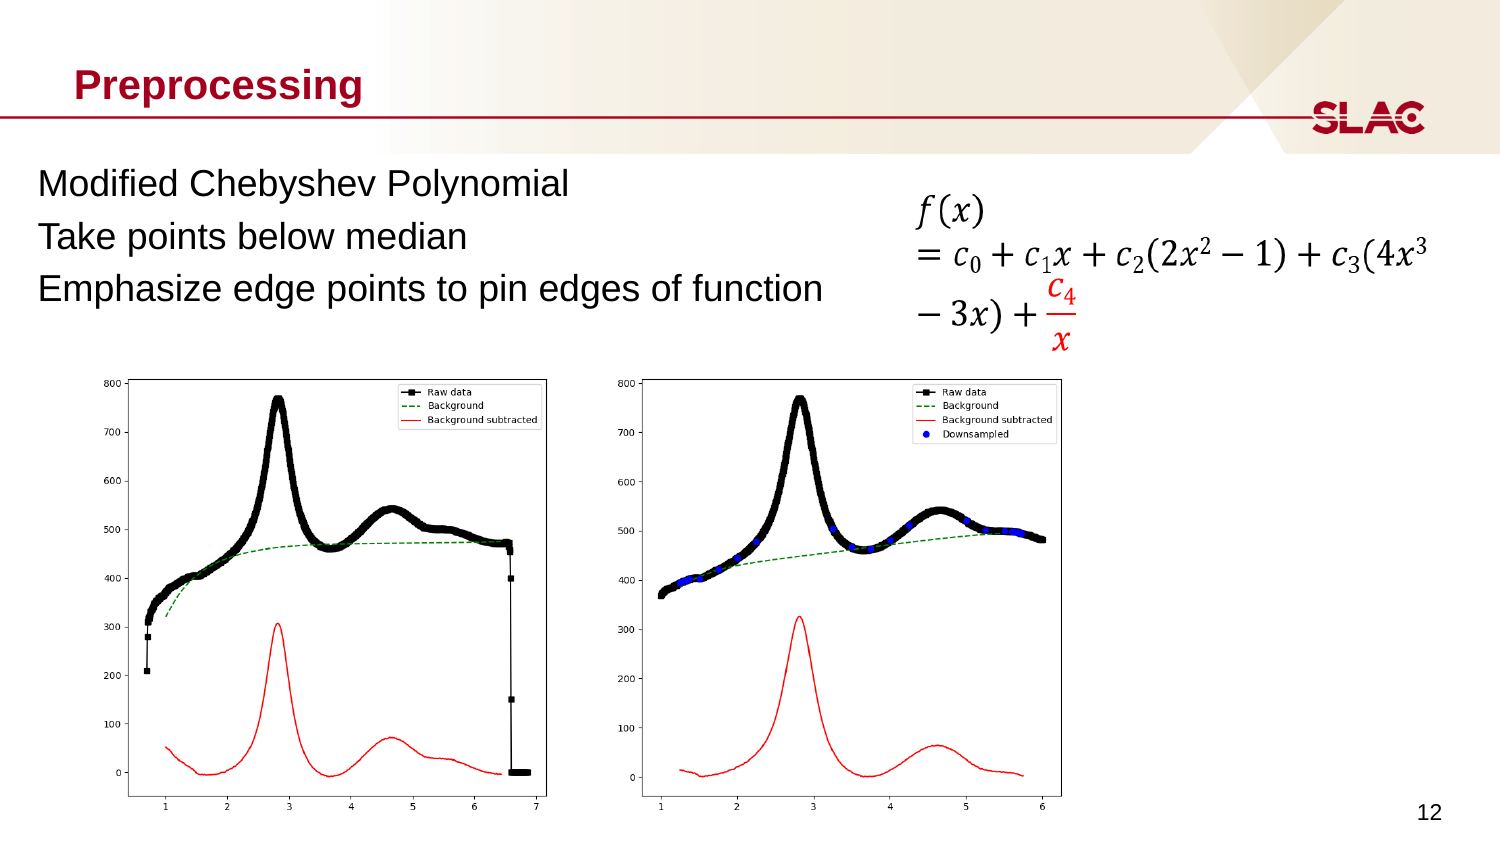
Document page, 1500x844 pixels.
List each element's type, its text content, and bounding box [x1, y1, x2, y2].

text_box <number> [1405, 777, 1458, 844]
picture [0, 0, 1500, 154]
text_box Modified Chebyshev Polynomial Take points below median Emphasize edge points to pin edges of function [37, 159, 1368, 784]
picture [59, 314, 1115, 844]
text_box Preprocessing [74, 15, 1404, 109]
text_box [887, 178, 1455, 360]
